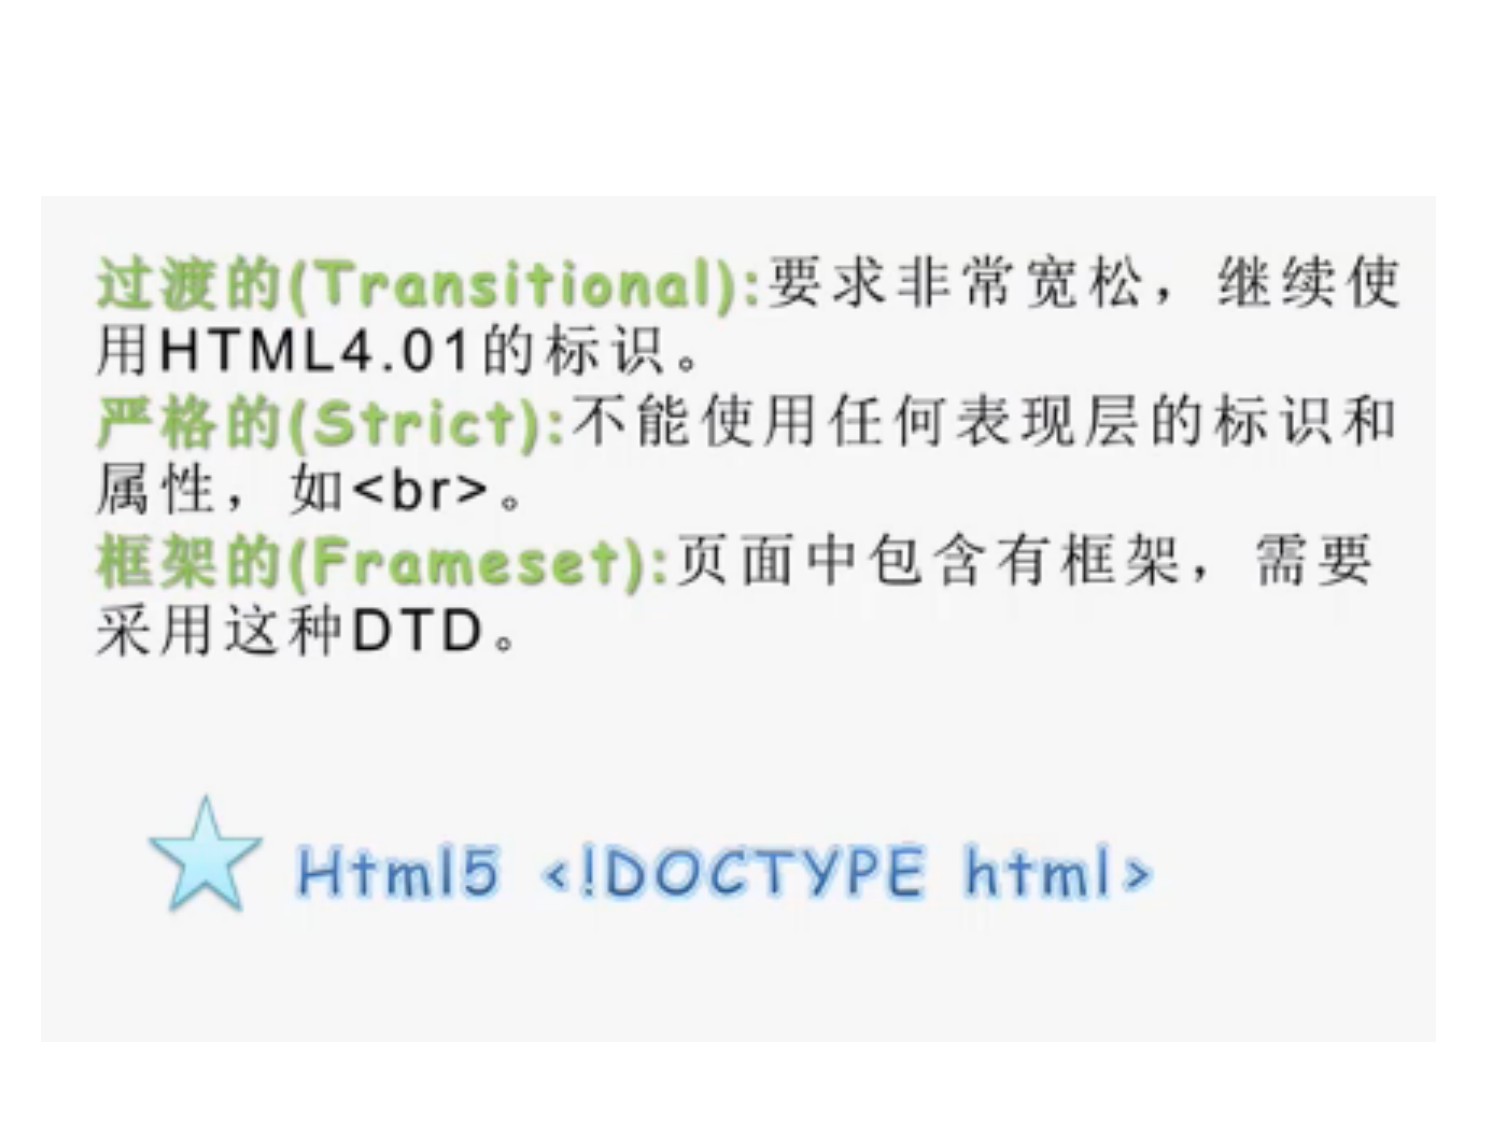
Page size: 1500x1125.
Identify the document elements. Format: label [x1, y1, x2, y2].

picture [41, 196, 1436, 1042]
